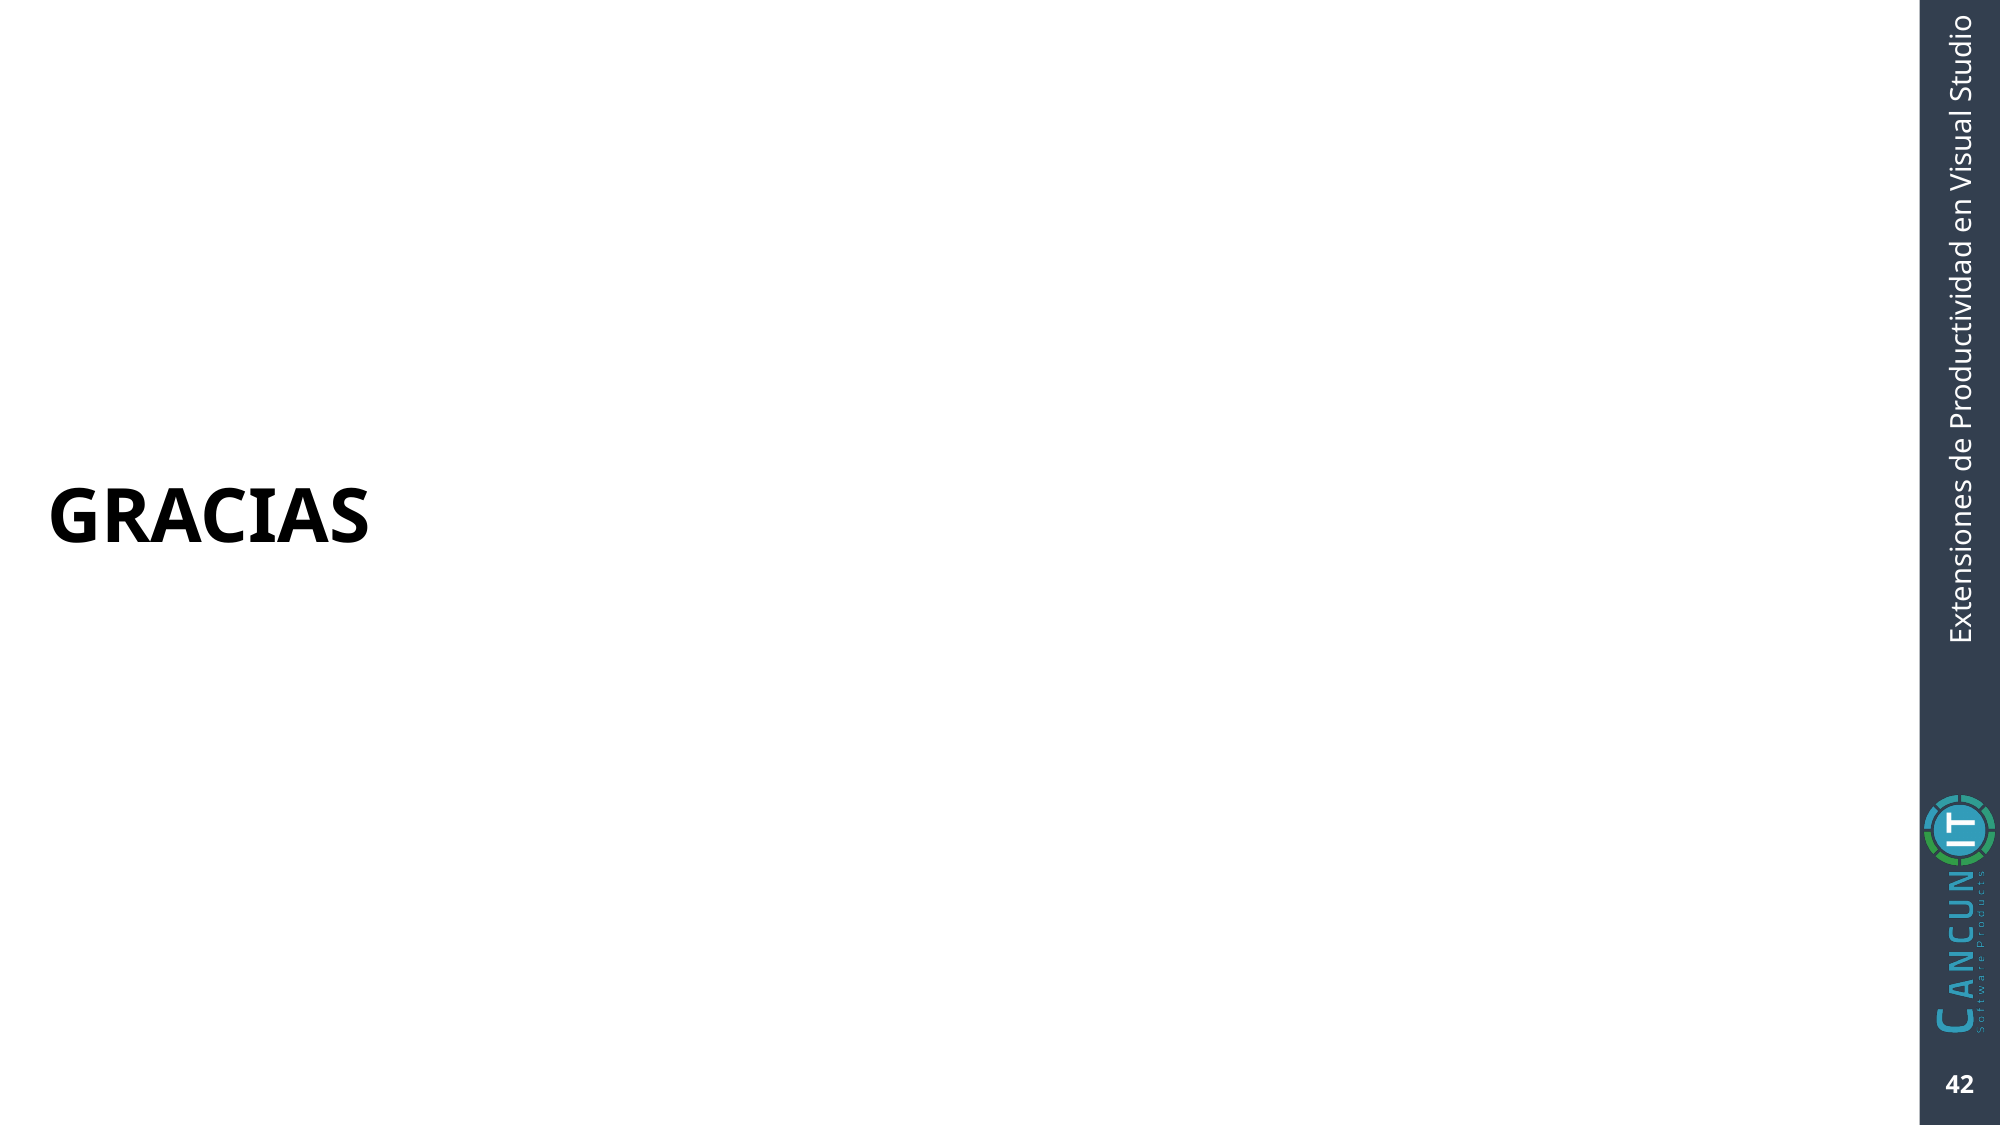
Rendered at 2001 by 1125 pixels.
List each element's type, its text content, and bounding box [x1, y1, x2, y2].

slide_number 42 [1919, 1055, 2000, 1116]
text_box GRACIAS [32, 470, 1905, 562]
picture [1920, 794, 2000, 1034]
